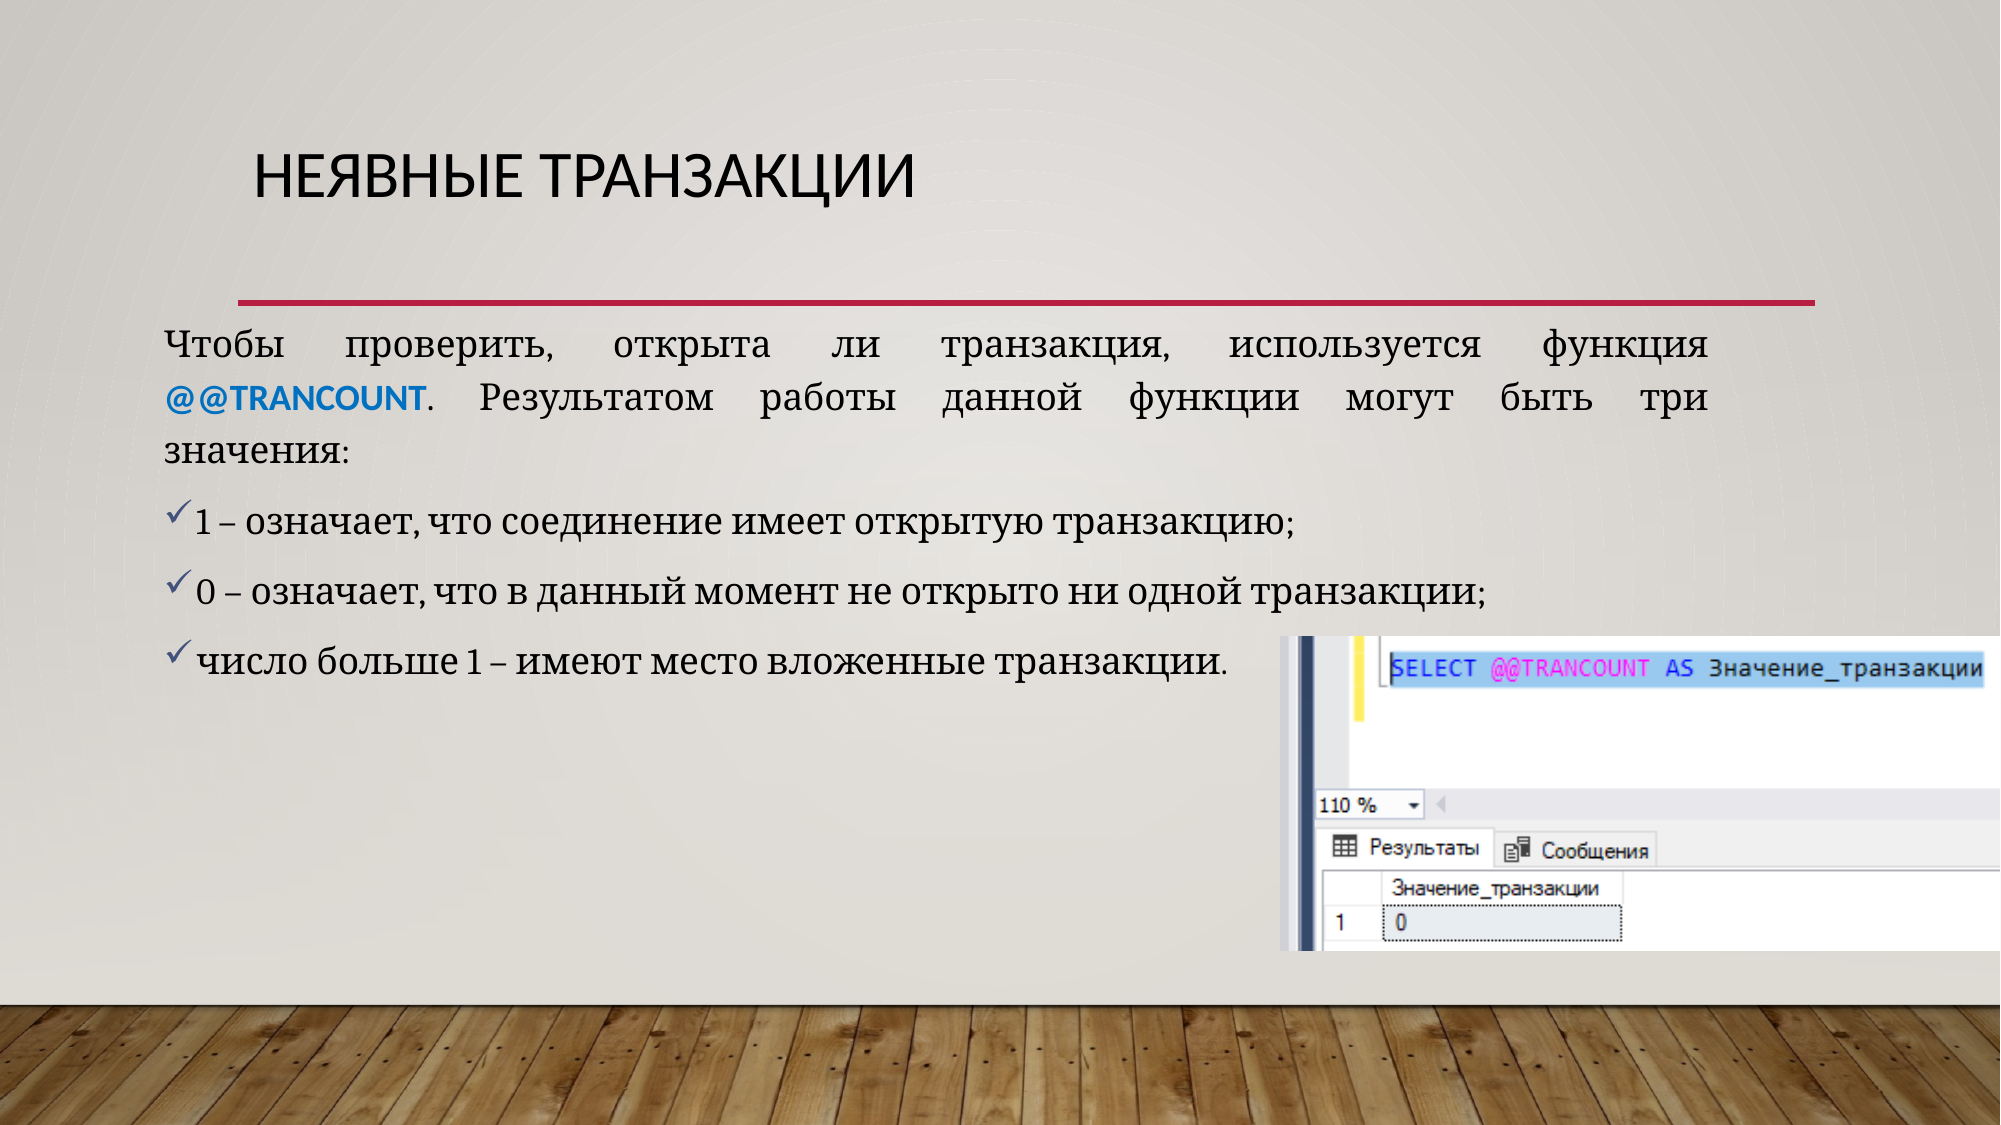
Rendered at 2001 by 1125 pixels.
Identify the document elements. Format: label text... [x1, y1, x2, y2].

title НЕЯВНЫЕ ТРАНЗАКЦИИ [238, 131, 1814, 305]
picture [1280, 635, 2000, 951]
list Чтобы проверить, открыта ли транзакция, используется функция @@TRANCOUNT. Результатом работы данной функции могут быть три значения: 1 – означает, что соединение имеет открытую транзакцию; 0 – означает, что в данный момент не открыто ни одной транзакции; число больше 1 – имеют место вложенные транзакции. [148, 304, 1724, 871]
picture [0, 1005, 2000, 1125]
